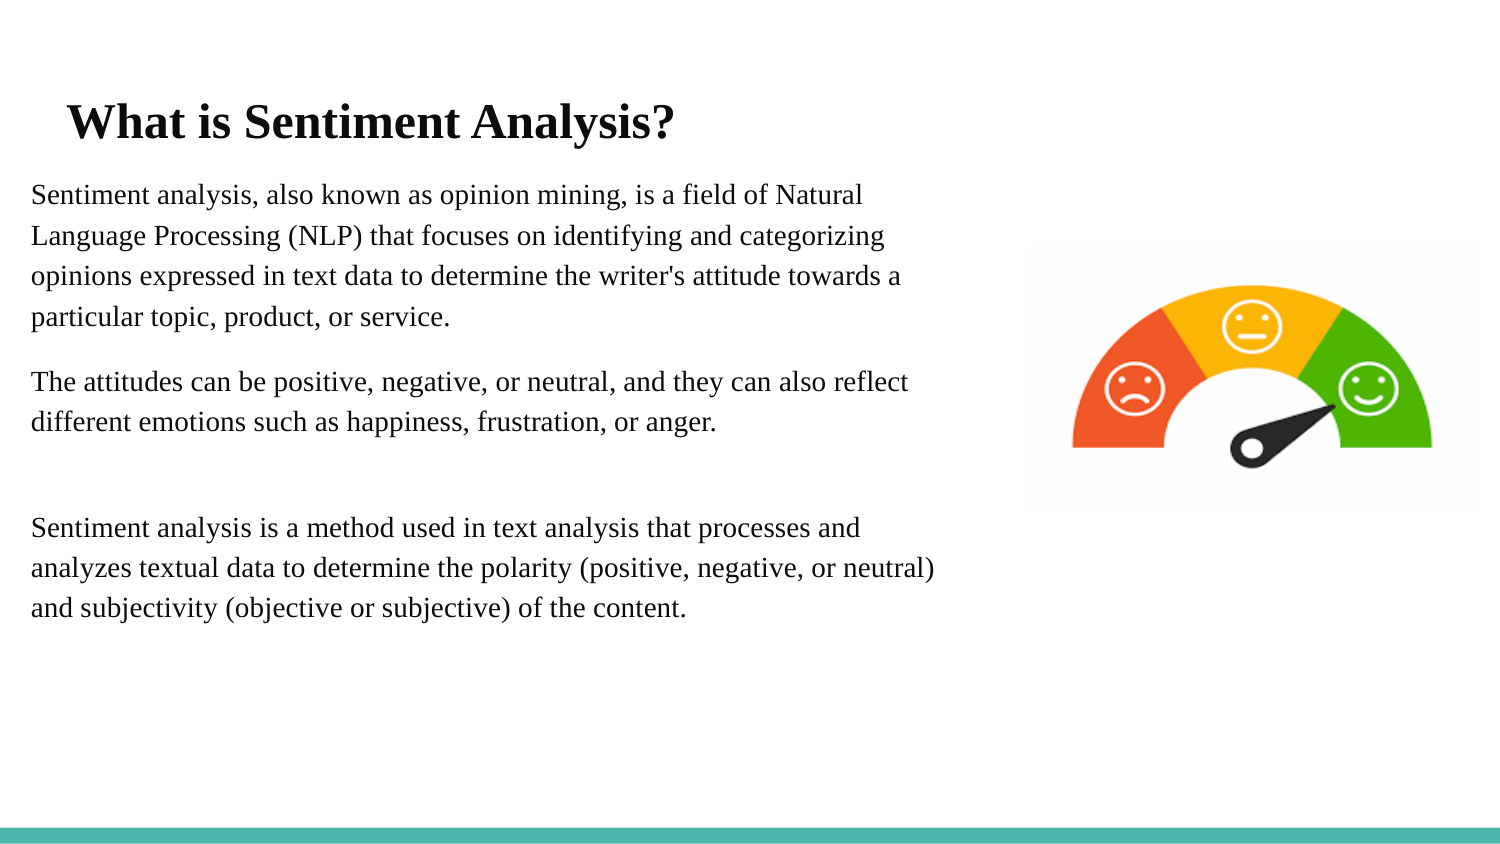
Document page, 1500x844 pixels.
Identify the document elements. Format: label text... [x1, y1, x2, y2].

title What is Sentiment Analysis? [51, 43, 1449, 144]
list Sentiment analysis, also known as opinion mining, is a field of Natural Language Processing (NLP) that focuses on identifying and categorizing opinions expressed in text data to determine the writer's attitude towards a particular topic, product, or service. The attitudes can be positive, negative, or neutral, and they can also reflect different emotions such as happiness, frustration, or anger. Sentiment analysis is a method used in text analysis that processes and analyzes textual data to determine the polarity (positive, negative, or neutral) and subjectivity (objective or subjective) of the content. [15, 155, 971, 788]
picture [1030, 243, 1476, 512]
